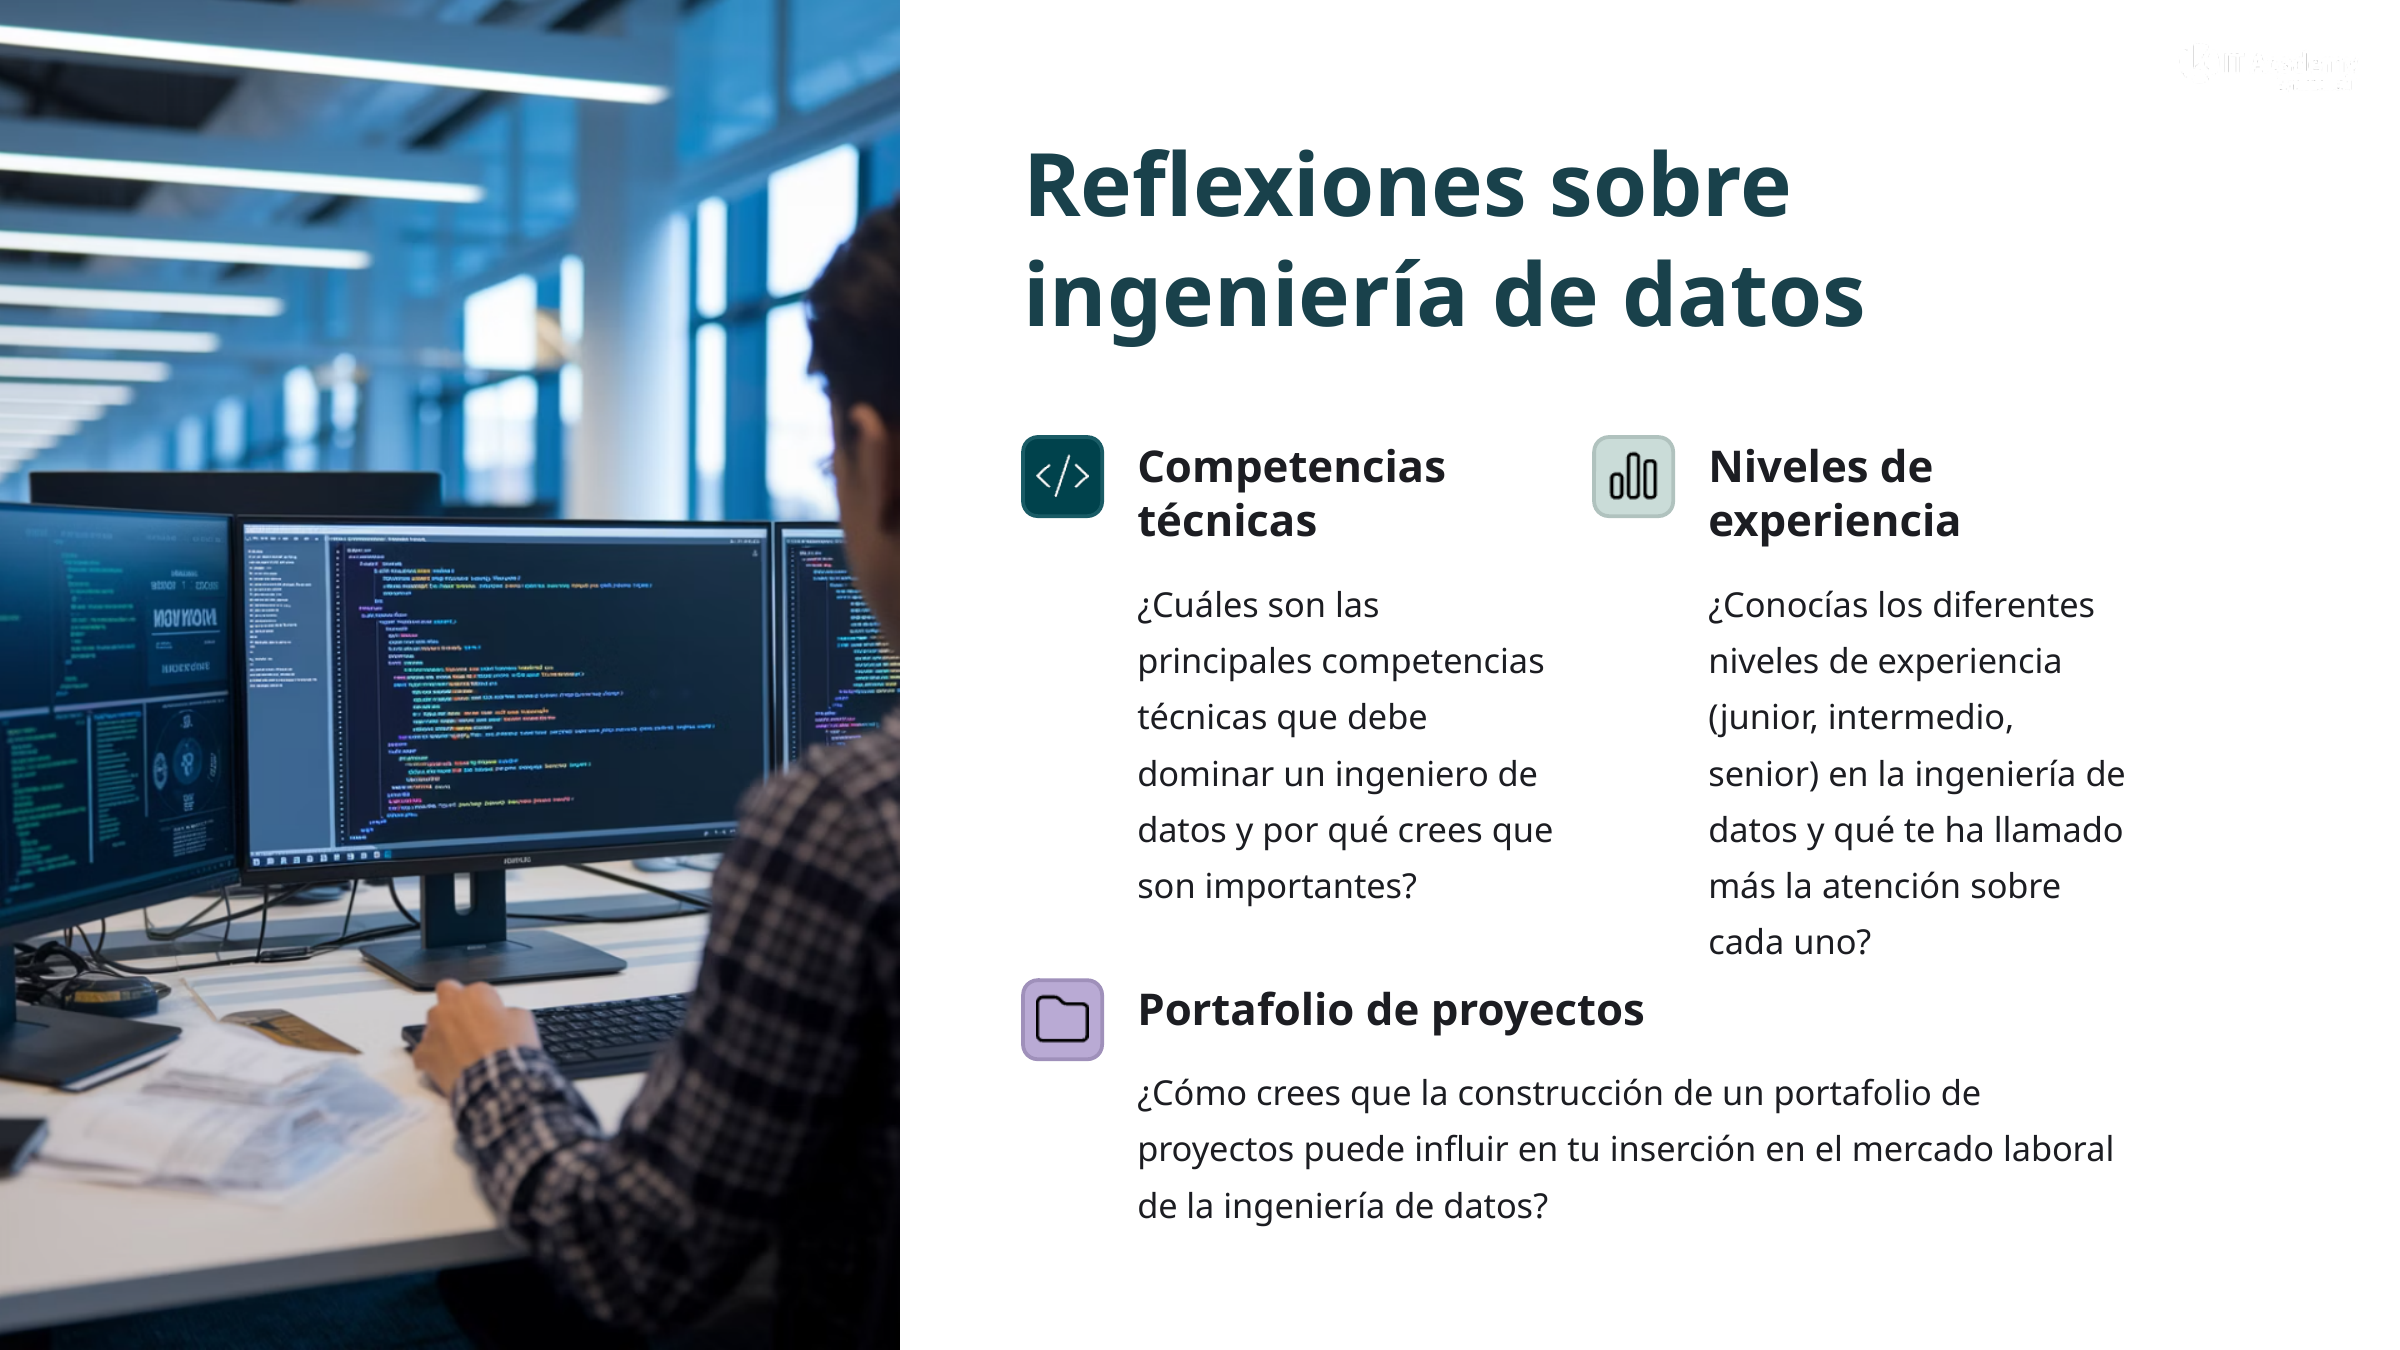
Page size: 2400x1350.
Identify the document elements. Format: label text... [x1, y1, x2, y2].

text_box Portafolio de proyectos [1137, 980, 1613, 1036]
text_box [1023, 980, 1103, 1060]
picture [1036, 443, 1089, 510]
text_box [1594, 437, 1674, 517]
text_box ¿Cómo crees que la construcción de un portafolio de proyectos puede influir en tu inserción en el mercado laboral de la ingeniería de datos? [1137, 1056, 2130, 1225]
picture [2167, 37, 2363, 101]
text_box [1023, 437, 1103, 517]
picture [1036, 986, 1089, 1053]
text_box Reflexiones sobre ingeniería de datos [1023, 125, 2131, 345]
picture [1607, 443, 1661, 510]
picture [0, 0, 900, 1350]
text_box ¿Cuáles son las principales competencias técnicas que debe dominar un ingeniero de datos y por qué crees que son importantes? [1137, 567, 1559, 850]
text_box ¿Conocías los diferentes niveles de experiencia (junior, intermedio, senior) en la ingeniería de datos y qué te ha llamado más la atención sobre cada uno? [1708, 567, 2130, 906]
text_box Competencias técnicas [1137, 437, 1559, 547]
text_box Niveles de experiencia [1708, 437, 2130, 547]
